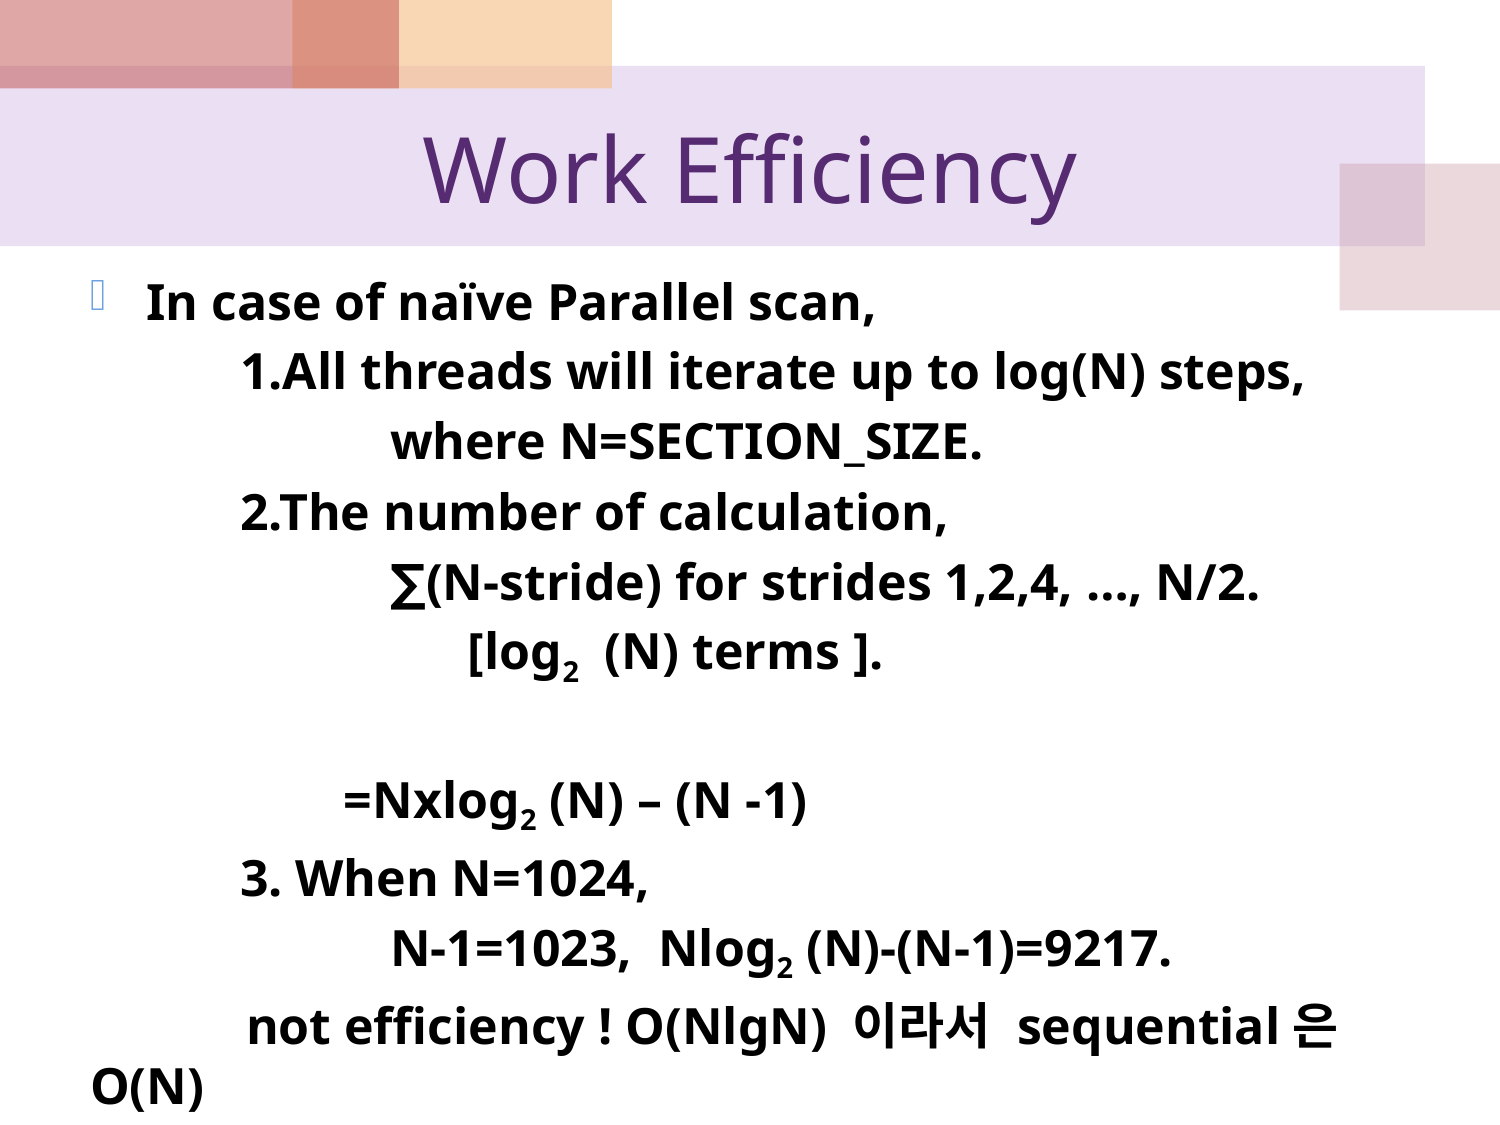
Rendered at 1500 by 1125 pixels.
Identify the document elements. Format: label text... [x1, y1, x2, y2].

list In case of naïve Parallel scan, 1.All threads will iterate up to log(N) steps, where N=SECTION_SIZE. 2.The number of calculation, ∑(N-stride) for strides 1,2,4, …, N/2. [log2 (N) terms ]. =Nxlog2 (N) – (N -1) 3. When N=1024, N-1=1023, Nlog2 (N)-(N-1)=9217. not efficiency ! O(NlgN) 이라서 sequential은 O(N) [75, 262, 1425, 1071]
title Work Efficiency [75, 88, 1425, 247]
